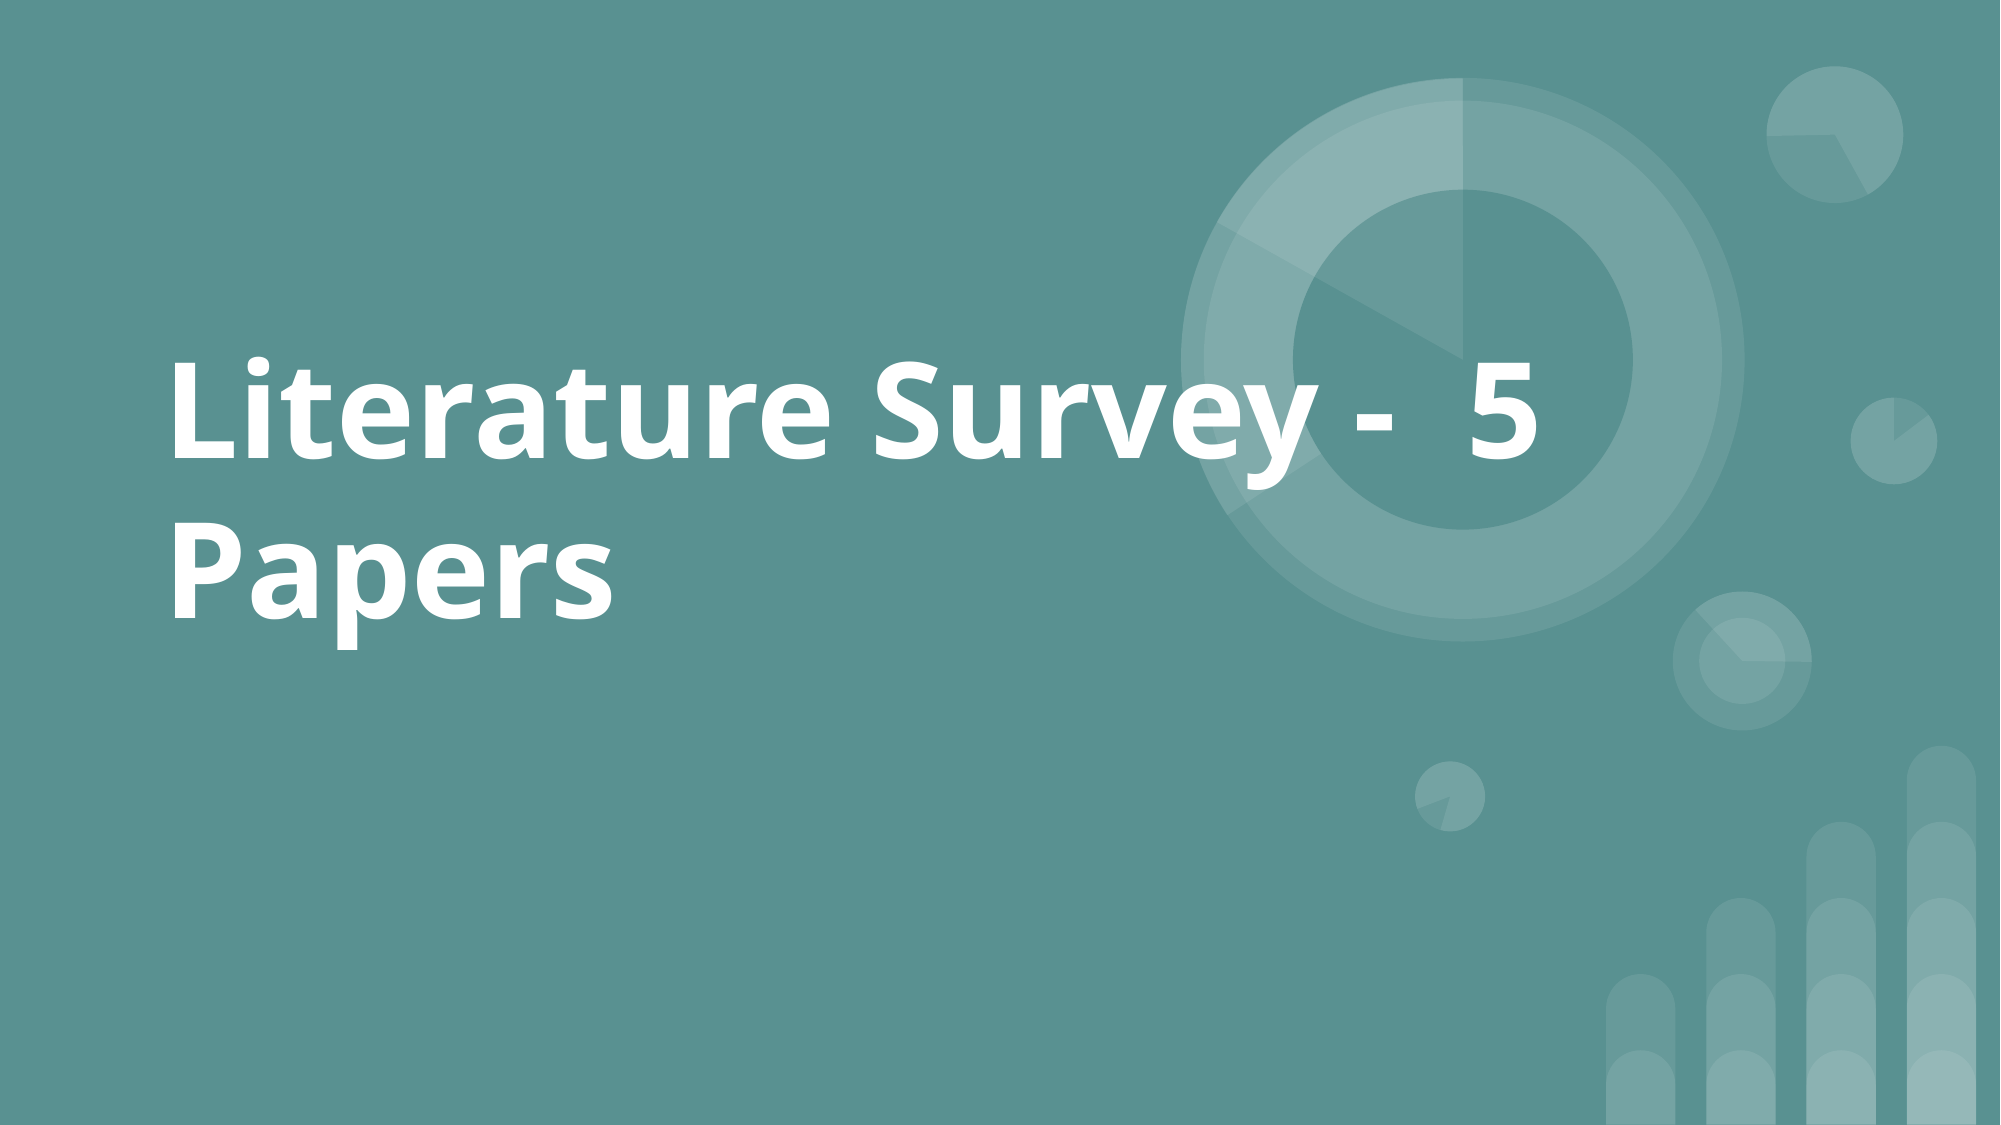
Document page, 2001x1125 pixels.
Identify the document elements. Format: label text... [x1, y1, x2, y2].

title Literature Survey - 5 Papers [143, 280, 1857, 690]
